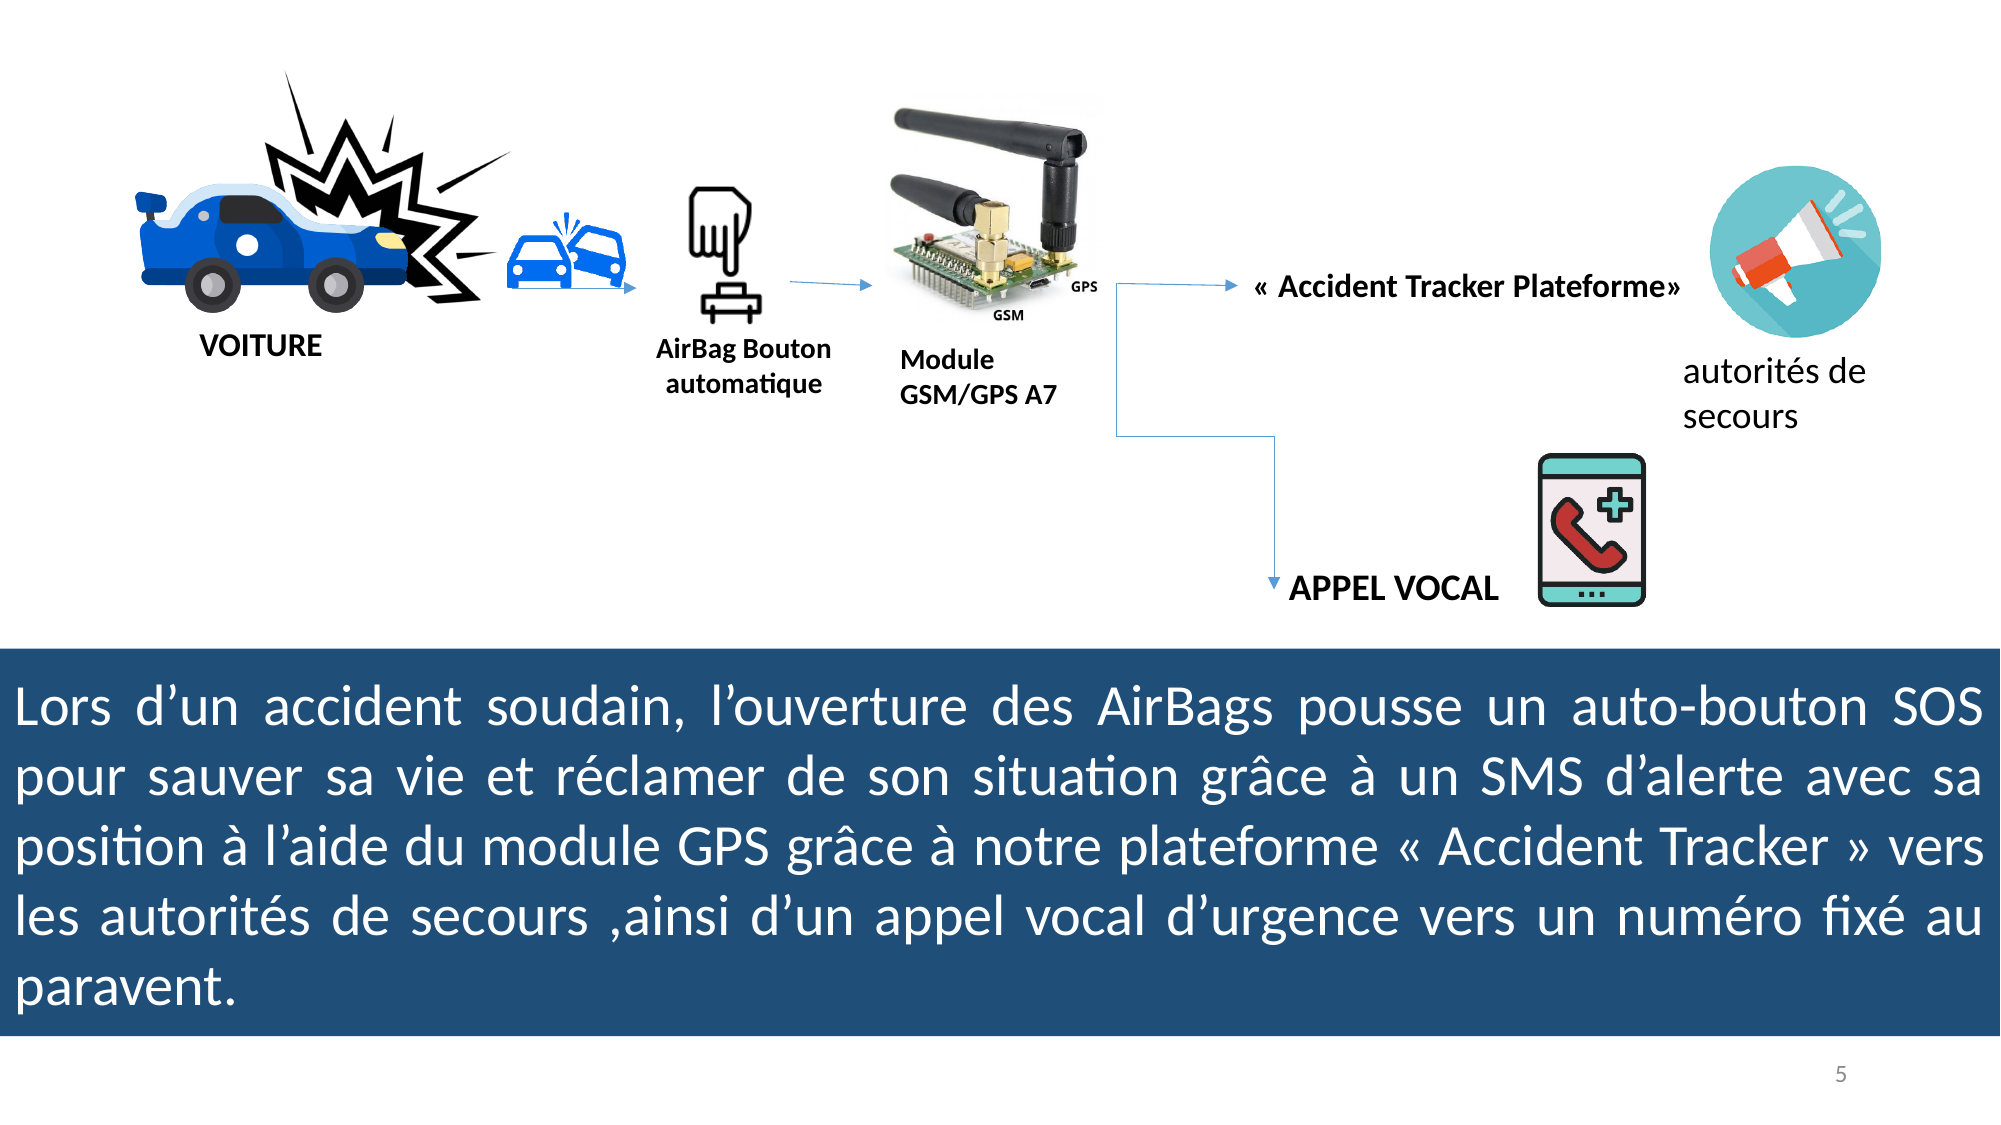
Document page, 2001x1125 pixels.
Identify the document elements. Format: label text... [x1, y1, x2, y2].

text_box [790, 281, 873, 286]
picture [885, 94, 1103, 331]
text_box APPEL VOCAL [1274, 555, 1604, 616]
picture [135, 0, 626, 384]
text_box AirBag Bouton automatique [568, 321, 920, 407]
picture [1514, 453, 1669, 607]
picture [1702, 152, 1881, 344]
text_box autorités de secours [1668, 338, 2000, 444]
slide_number 5 [1412, 1042, 1863, 1103]
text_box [1042, 357, 1349, 516]
text_box Module GSM/GPS A7 [885, 332, 1103, 418]
text_box « Accident Tracker Plateforme» [1237, 256, 1702, 312]
text_box Lors d’un accident soudain, l’ouverture des AirBags pousse un auto-bouton SOS pour sauver sa vie et réclamer de son situation grâce à un SMS d’alerte avec sa position à l’aide du module GPS grâce à notre plateforme « Accident Tracker » vers les autorités de secours ,ainsi d’un appel vocal d’urgence vers un numéro fixé au paravent. [0, 648, 2000, 1037]
picture [667, 180, 774, 333]
